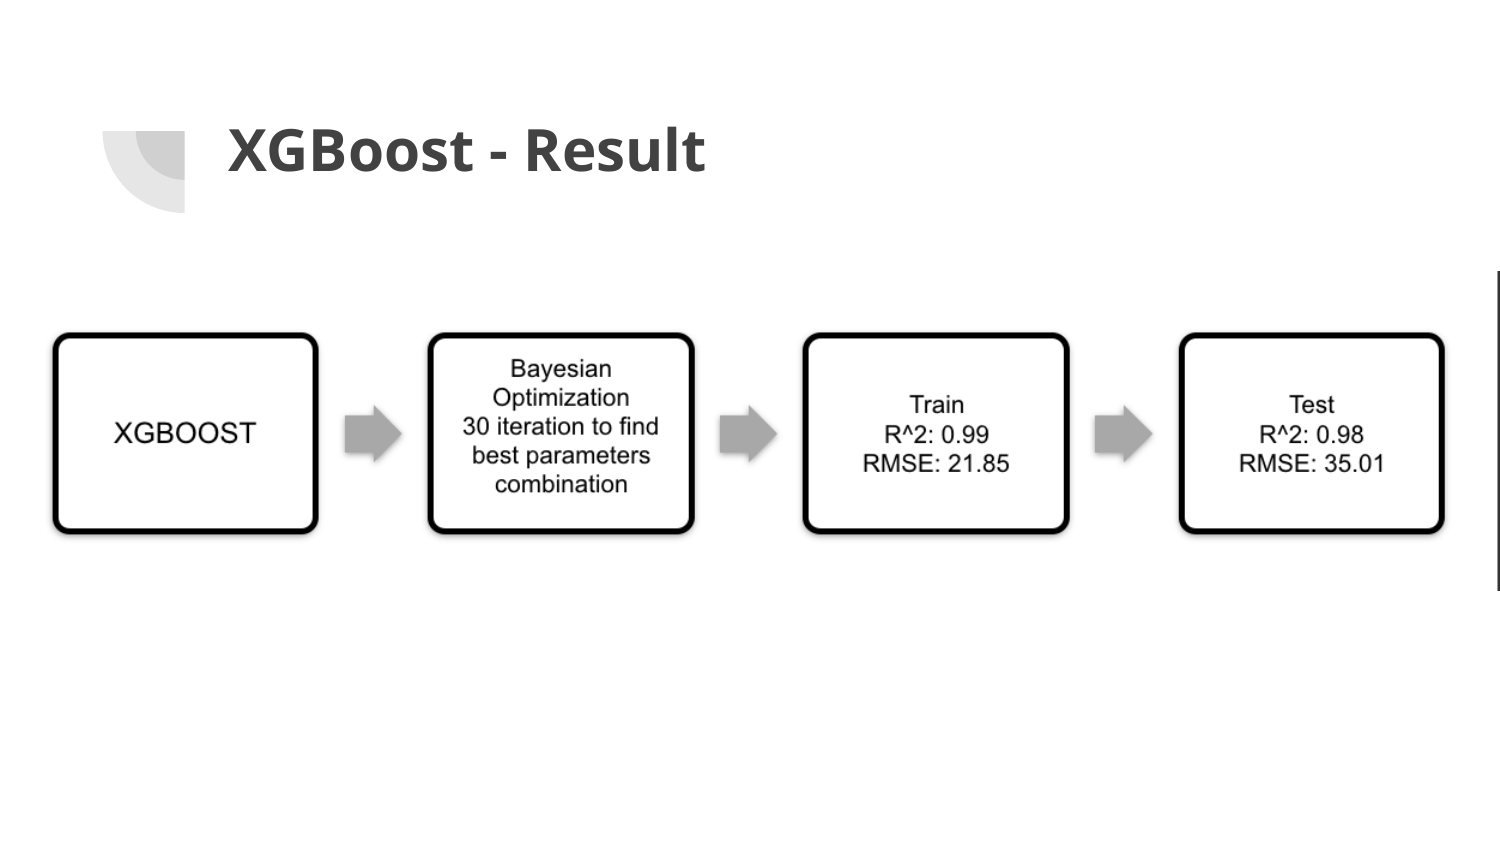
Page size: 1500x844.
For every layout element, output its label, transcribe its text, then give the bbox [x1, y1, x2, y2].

picture [10, 271, 1500, 591]
title XGBoost - Result [213, 98, 1368, 263]
